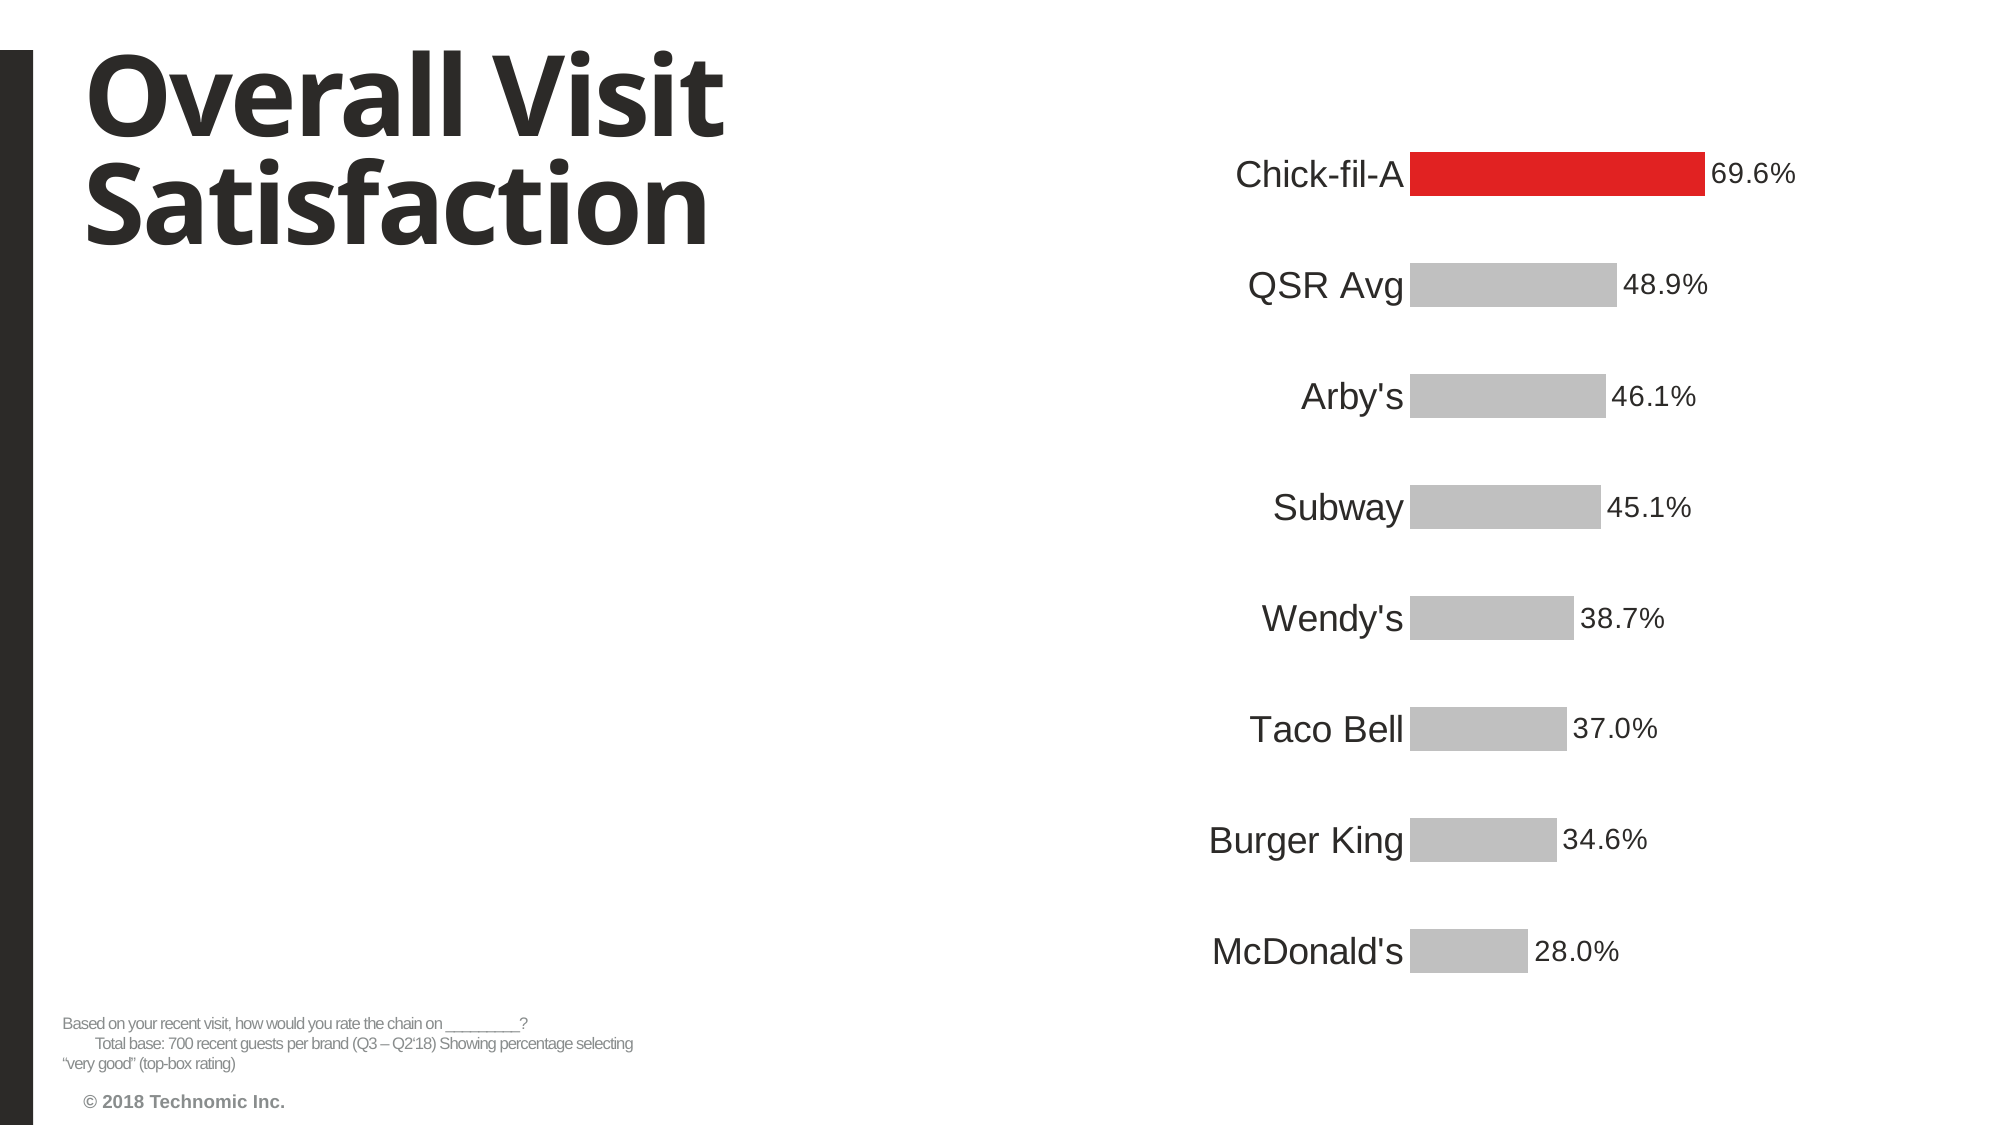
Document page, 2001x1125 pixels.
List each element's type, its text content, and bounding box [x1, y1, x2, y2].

title Overall Visit Satisfaction [83, 50, 1063, 413]
chart [1195, 99, 1826, 1026]
list Based on your recent visit, how would you rate the chain on _________? Total base: 700 recent guests per brand (Q3 – Q2‘18) Showing percentage selecting “very good” (top-box rating) [62, 1012, 650, 1125]
